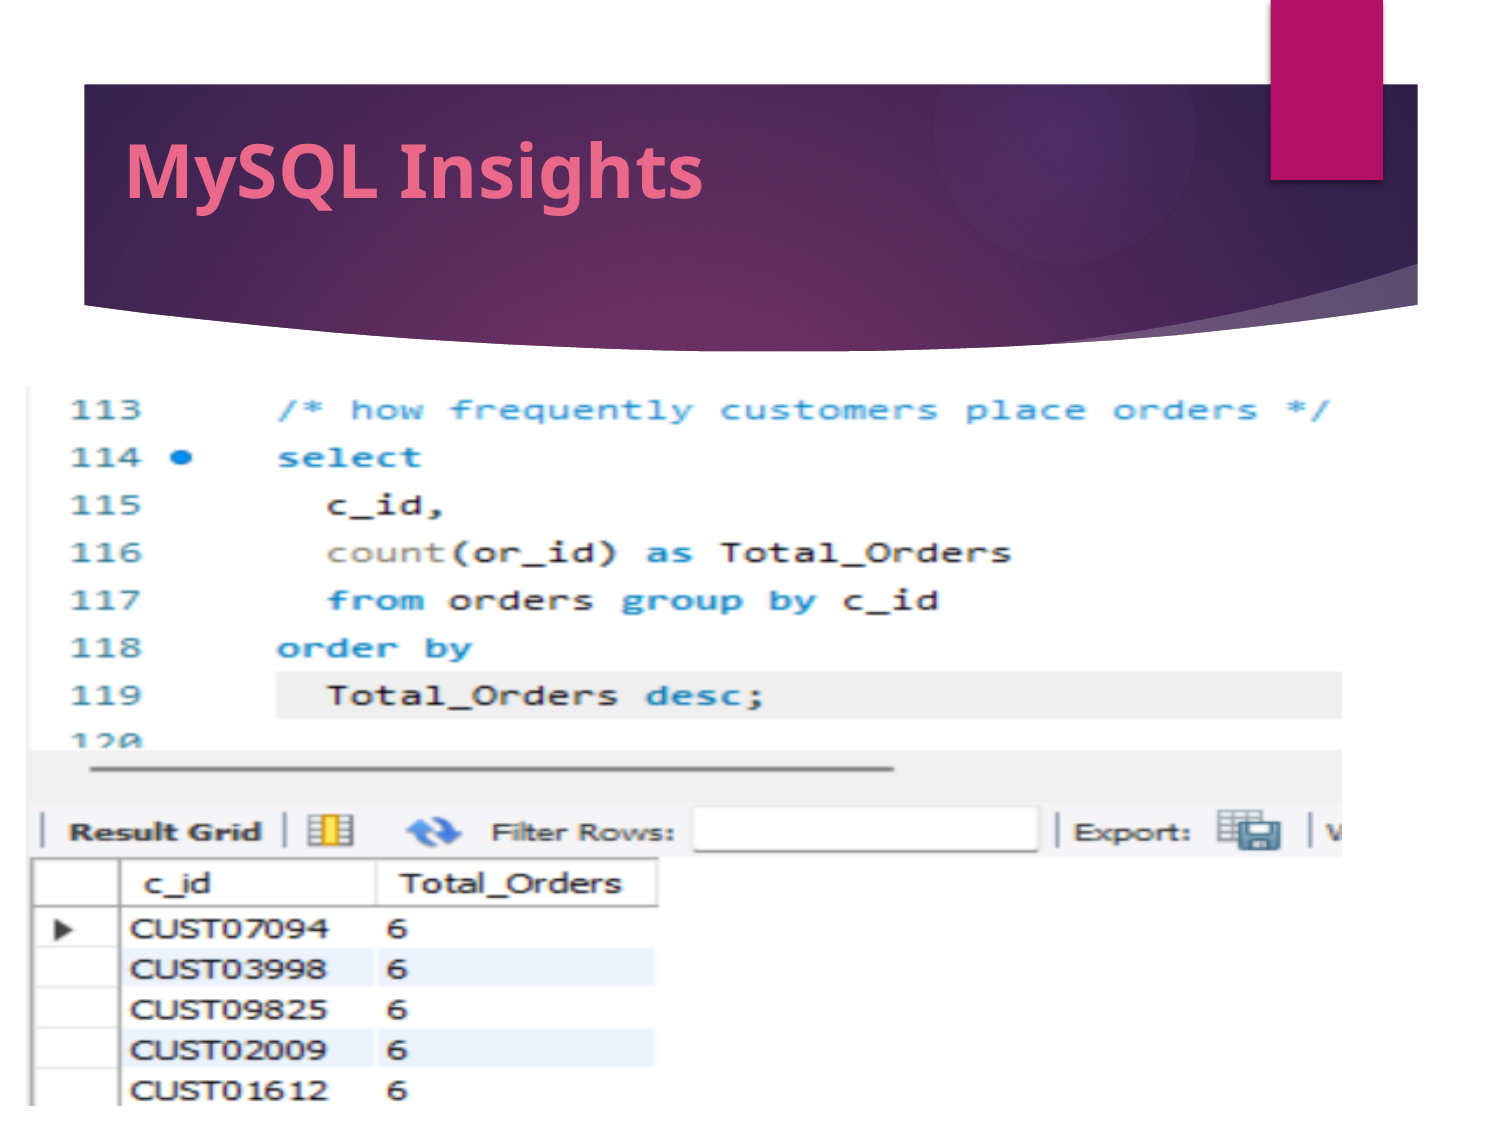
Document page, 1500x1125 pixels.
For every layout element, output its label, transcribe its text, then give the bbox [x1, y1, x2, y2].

picture [26, 387, 1342, 1106]
title MySQL Insights [91, 93, 1155, 243]
